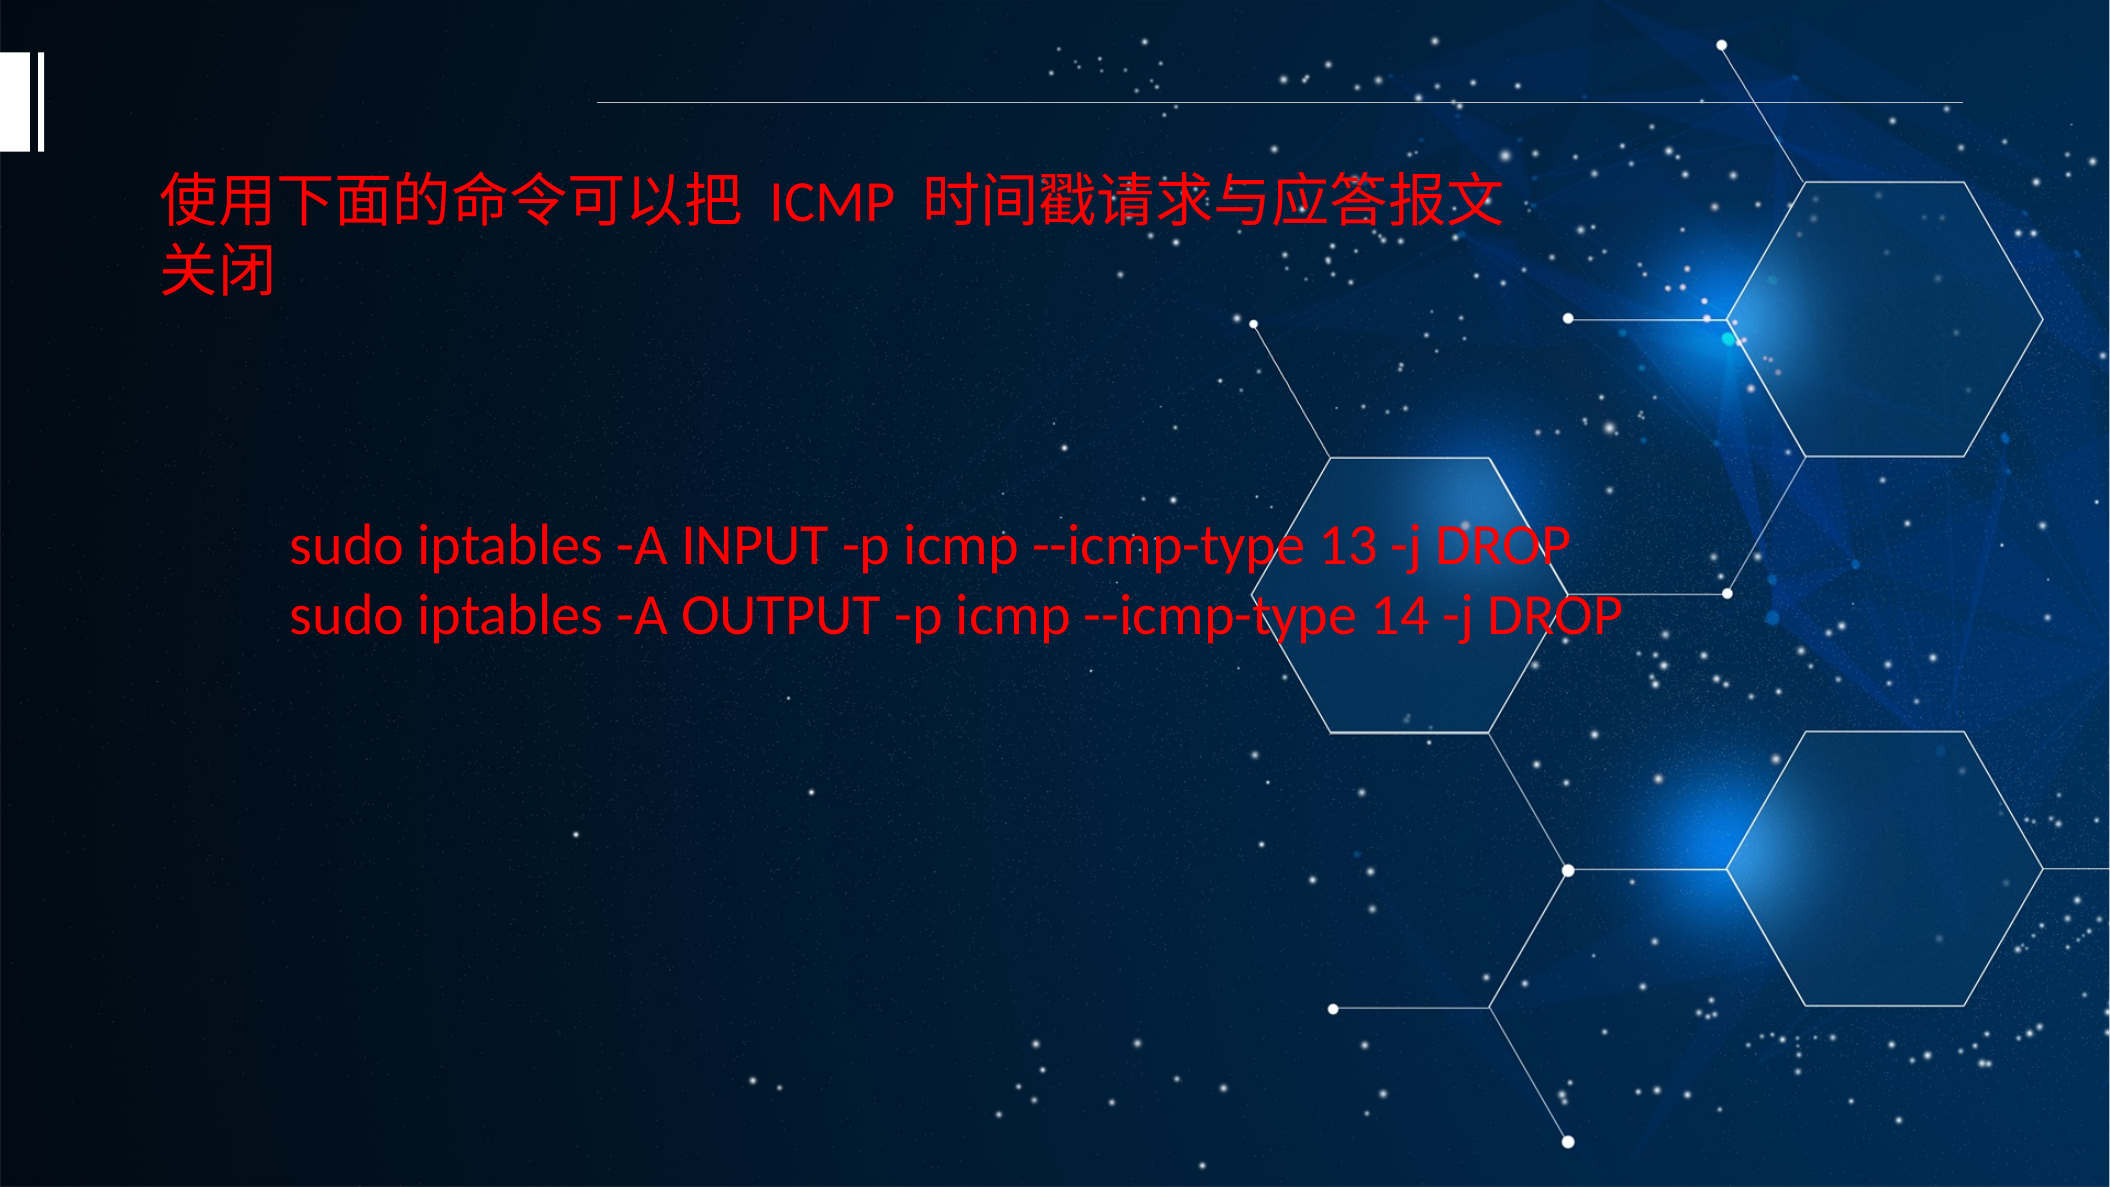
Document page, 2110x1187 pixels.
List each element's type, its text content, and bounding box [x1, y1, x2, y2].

text_box 使用下面的命令可以把 ICMP 时间戳请求与应答报文关闭 [145, 156, 1530, 274]
text_box sudo iptables -A INPUT -p icmp --icmp-type 13 -j DROP sudo iptables -A OUTPUT -p icmp --icmp-type 14 -j DROP [275, 498, 1727, 654]
picture [0, 0, 2110, 1187]
